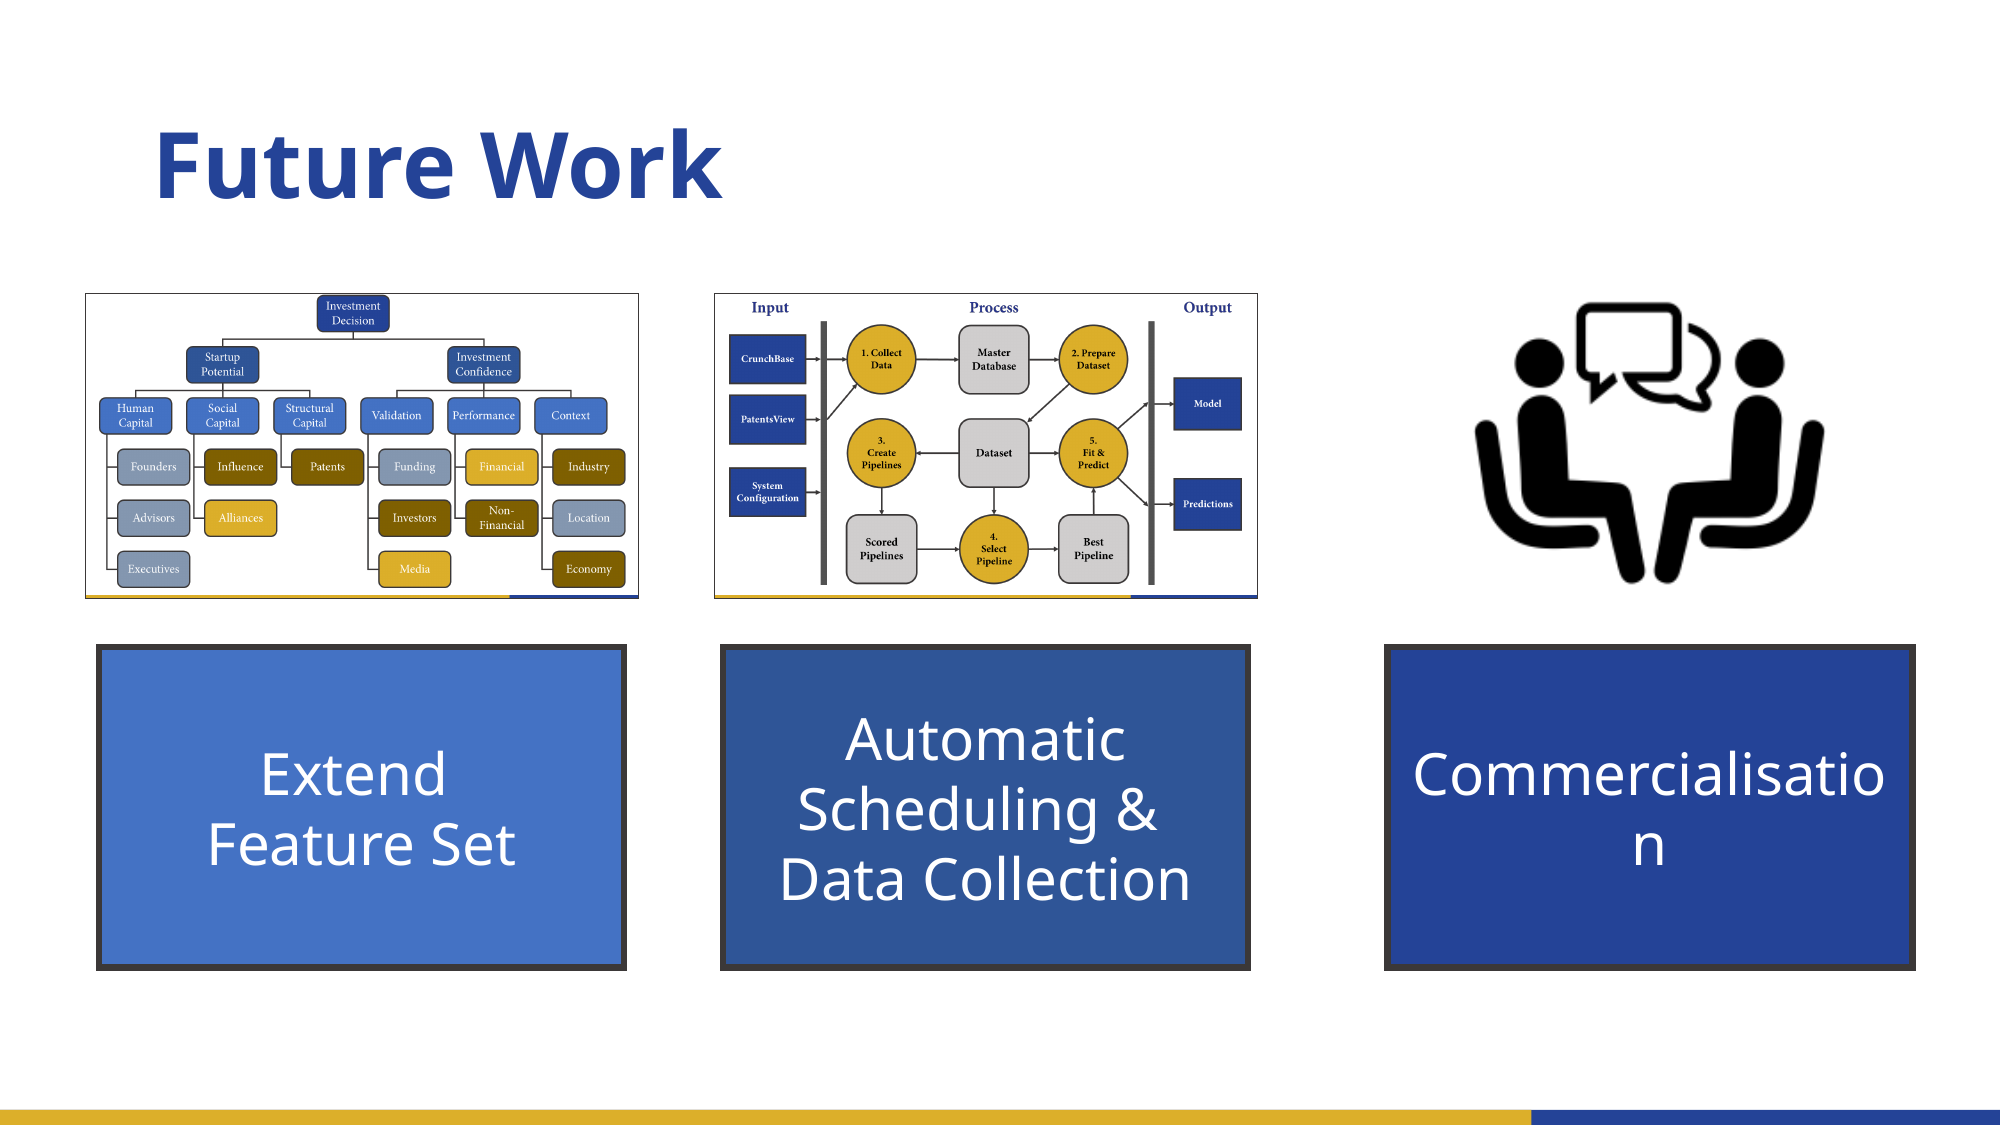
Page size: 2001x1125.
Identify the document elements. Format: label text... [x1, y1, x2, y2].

text_box Extend Feature Set [98, 646, 625, 968]
text_box Commercialisation [1386, 646, 1913, 968]
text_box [0, 1109, 2000, 1125]
text_box [564, 779, 1893, 1003]
picture [1472, 265, 1828, 622]
title Future Work [137, 59, 1863, 278]
picture [85, 293, 639, 599]
picture [714, 293, 1258, 599]
text_box Automatic Scheduling & Data Collection [722, 646, 1249, 779]
